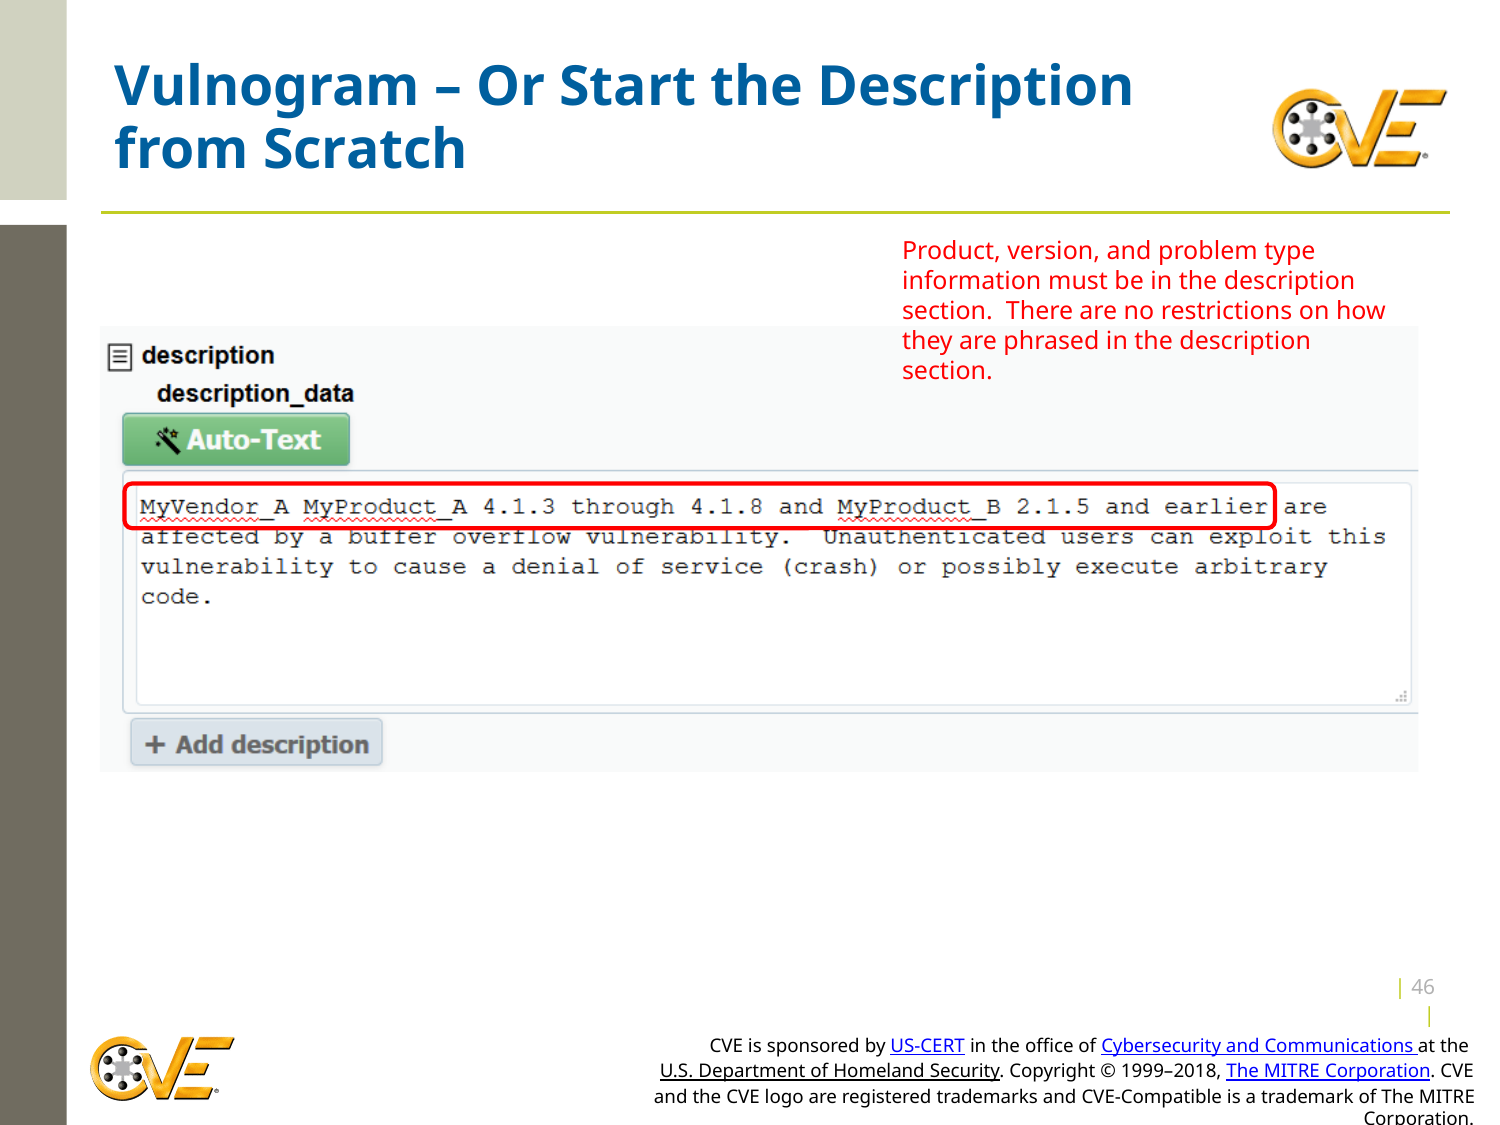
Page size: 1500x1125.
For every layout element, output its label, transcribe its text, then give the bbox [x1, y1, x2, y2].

slide_number | 46 | [1368, 1004, 1450, 1035]
picture [87, 1033, 237, 1104]
picture [1269, 85, 1450, 172]
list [99, 326, 1419, 772]
text_box Product, version, and problem type information must be in the description section. There are no restrictions on how they are phrased in the description section. [887, 227, 1424, 392]
title Vulnogram – Or Start the Description from Scratch [99, 45, 1248, 188]
